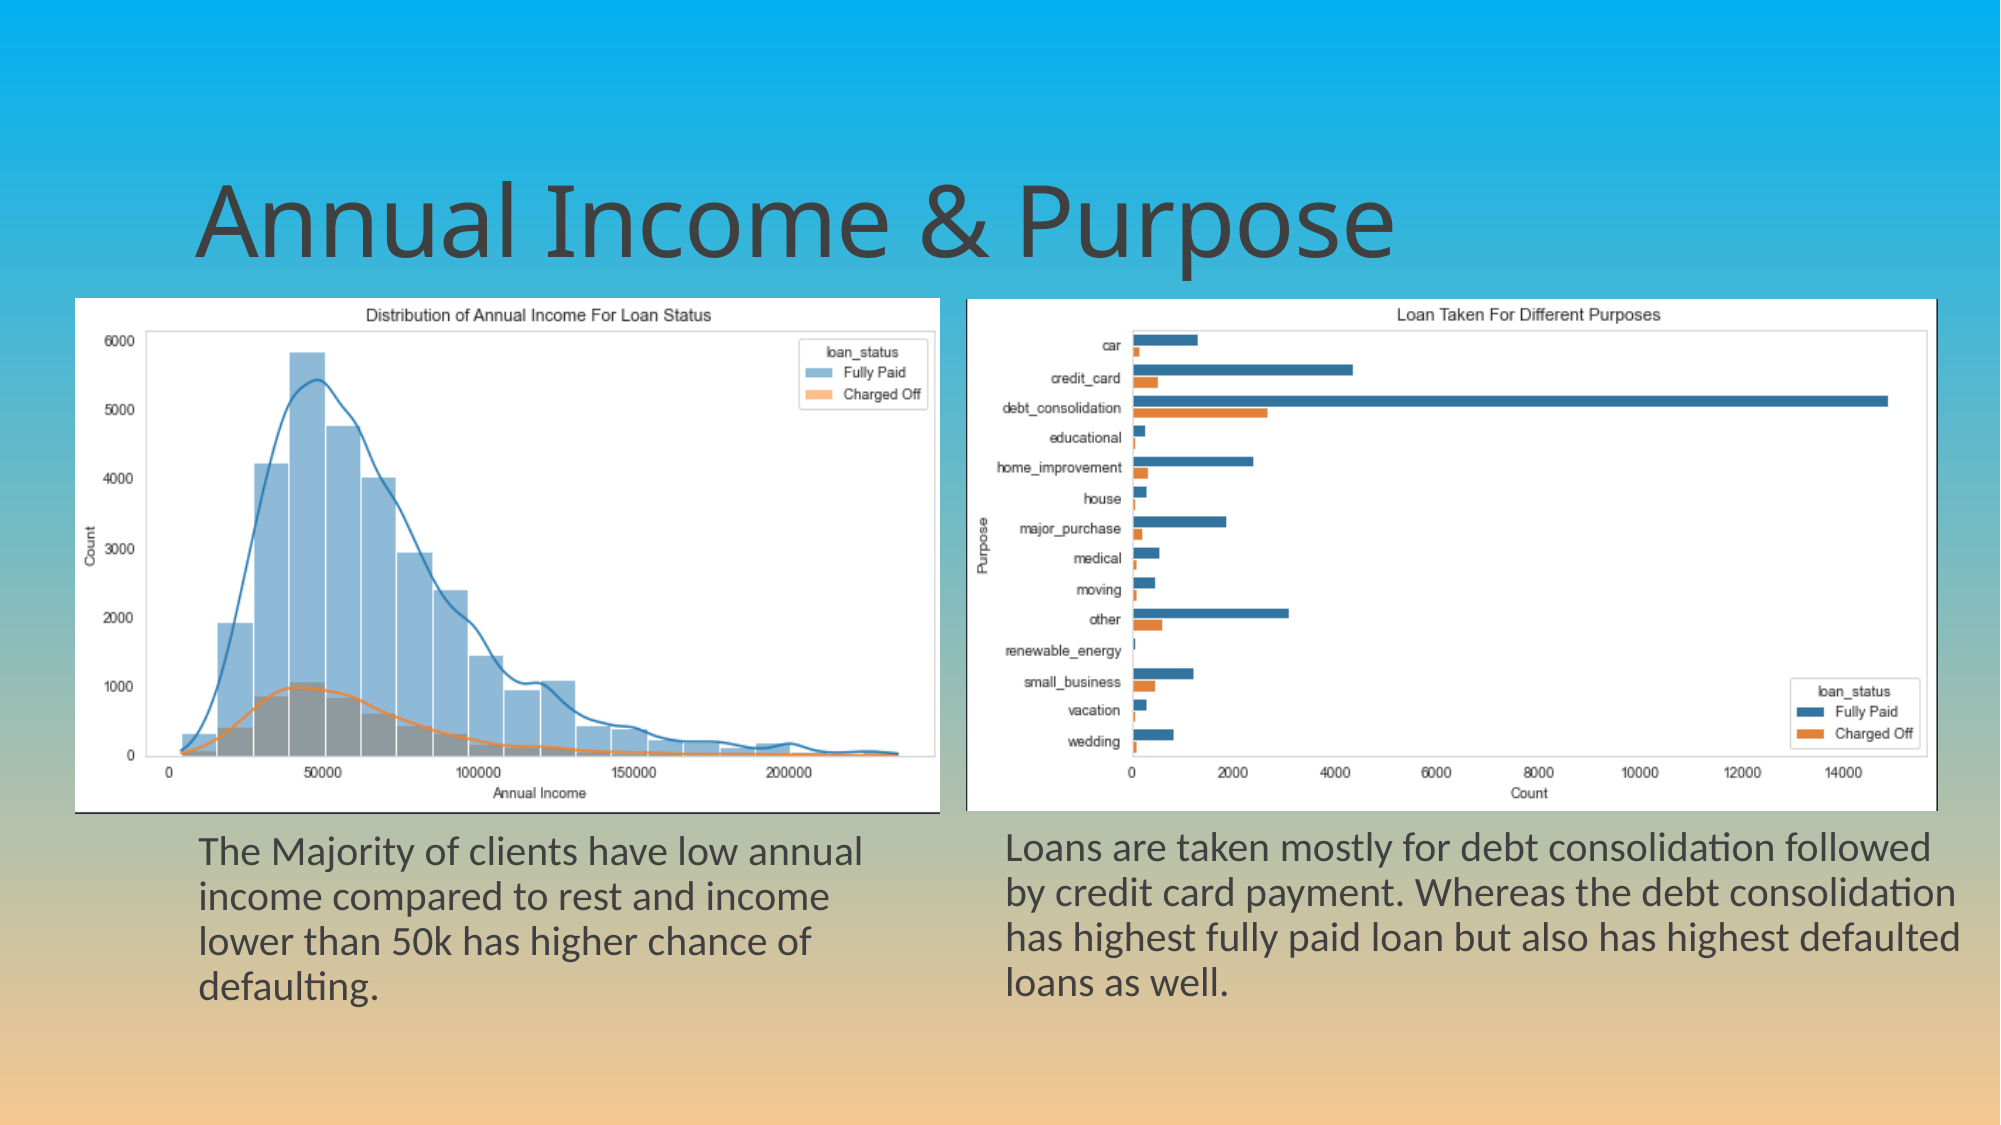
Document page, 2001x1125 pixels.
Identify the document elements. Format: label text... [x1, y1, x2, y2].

picture [966, 298, 1938, 811]
picture [74, 297, 940, 815]
list The Majority of clients have low annual income compared to rest and income lower than 50k has higher chance of defaulting. [198, 824, 899, 1078]
title Annual Income & Purpose [180, 47, 1830, 285]
text_box Loans are taken mostly for debt consolidation followed by credit card payment. Whereas the debt consolidation has highest fully paid loan but also has highest defaulted loans as well. [1005, 817, 1976, 1074]
